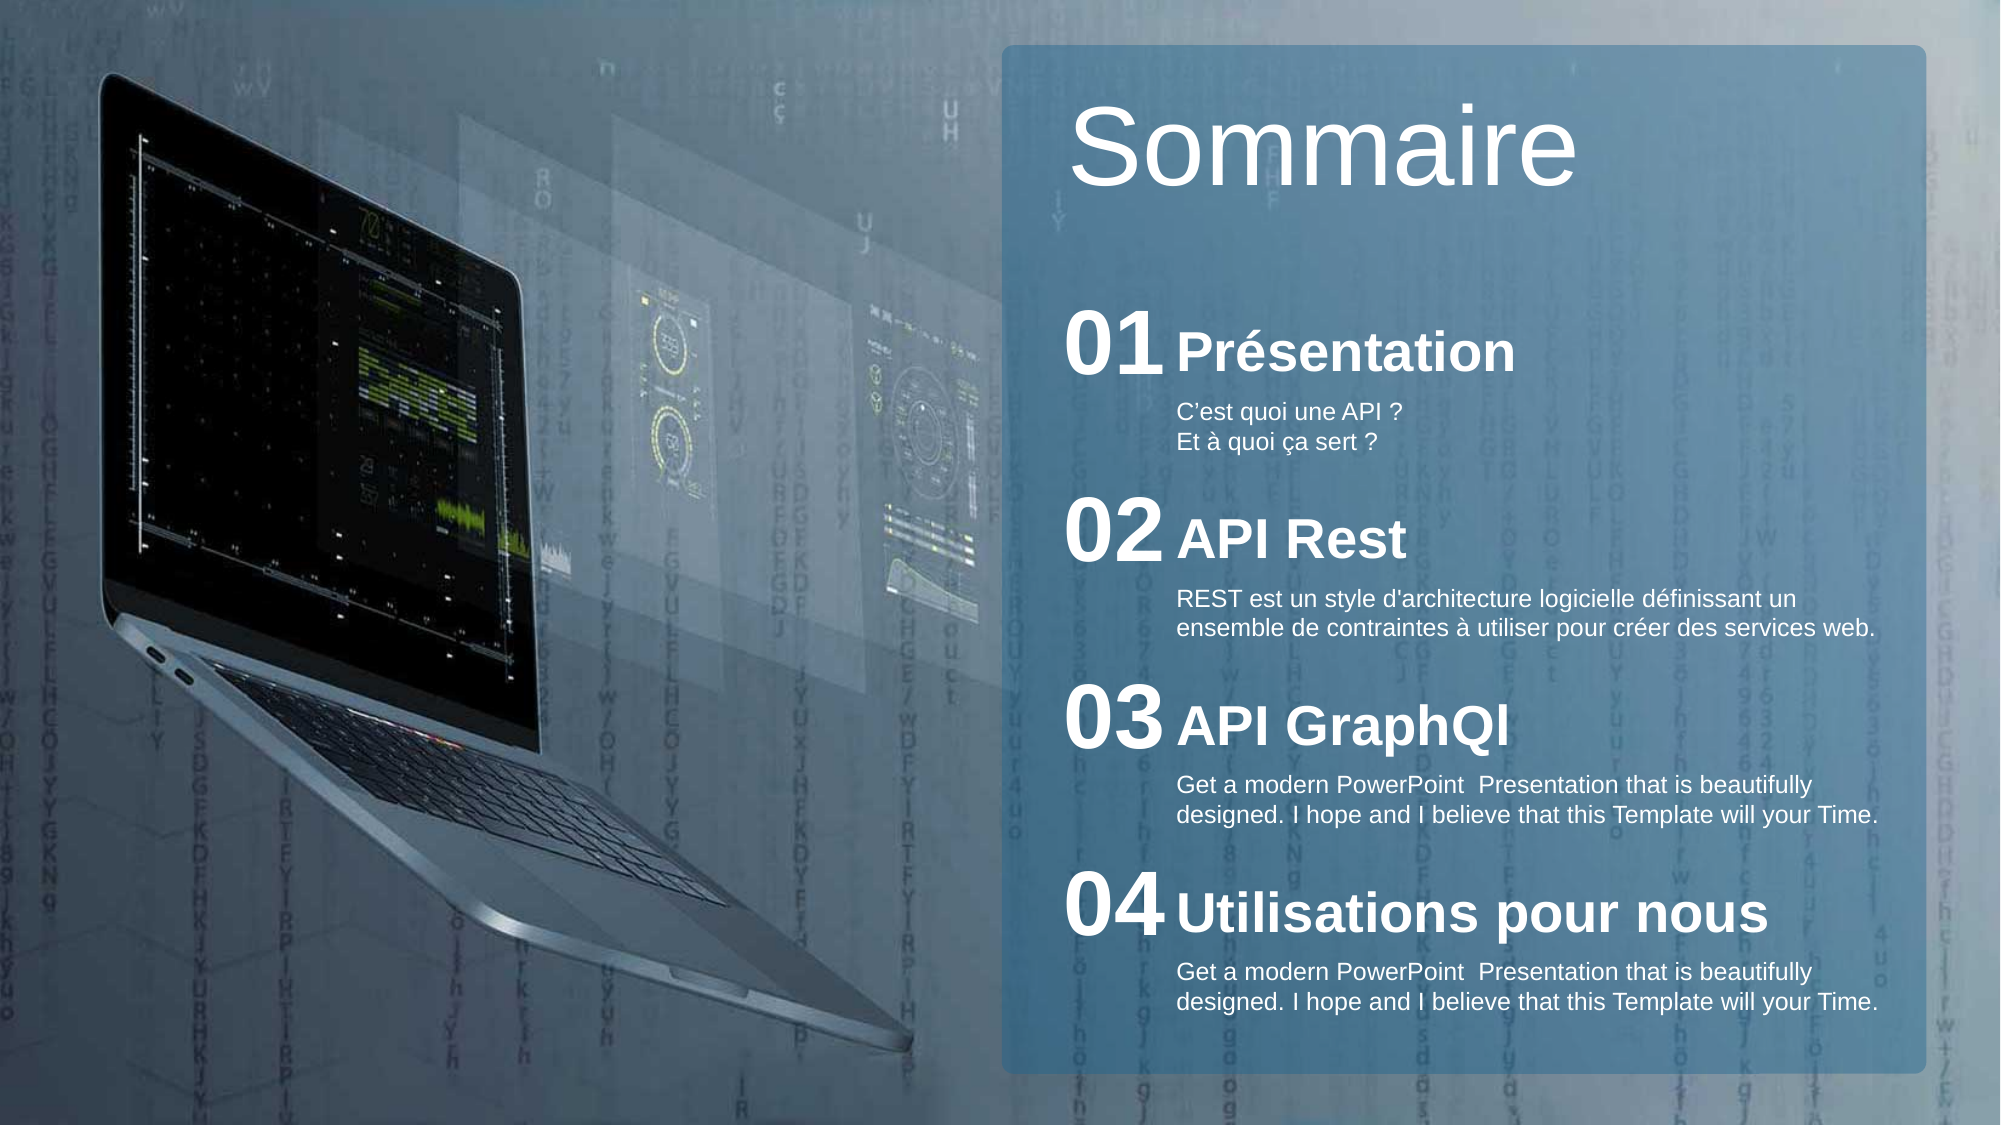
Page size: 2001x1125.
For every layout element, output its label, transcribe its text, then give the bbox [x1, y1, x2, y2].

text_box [1034, 462, 1924, 591]
text_box Get a modern PowerPoint Presentation that is beautifully designed. I hope and I believe that this Template will your Time. [1161, 948, 1927, 1023]
text_box Sommaire [1053, 65, 1872, 215]
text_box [1034, 275, 1924, 404]
text_box REST est un style d'architecture logicielle définissant un ensemble de contraintes à utiliser pour créer des services web. [1161, 574, 1927, 650]
text_box [1000, 44, 1928, 1075]
text_box C’est quoi une API ? Et à quoi ça sert ? [1161, 387, 1927, 463]
picture [0, 0, 2001, 1125]
text_box Get a modern PowerPoint Presentation that is beautifully designed. I hope and I believe that this Template will your Time. [1161, 761, 1927, 837]
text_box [1034, 649, 1924, 778]
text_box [1034, 836, 1924, 964]
